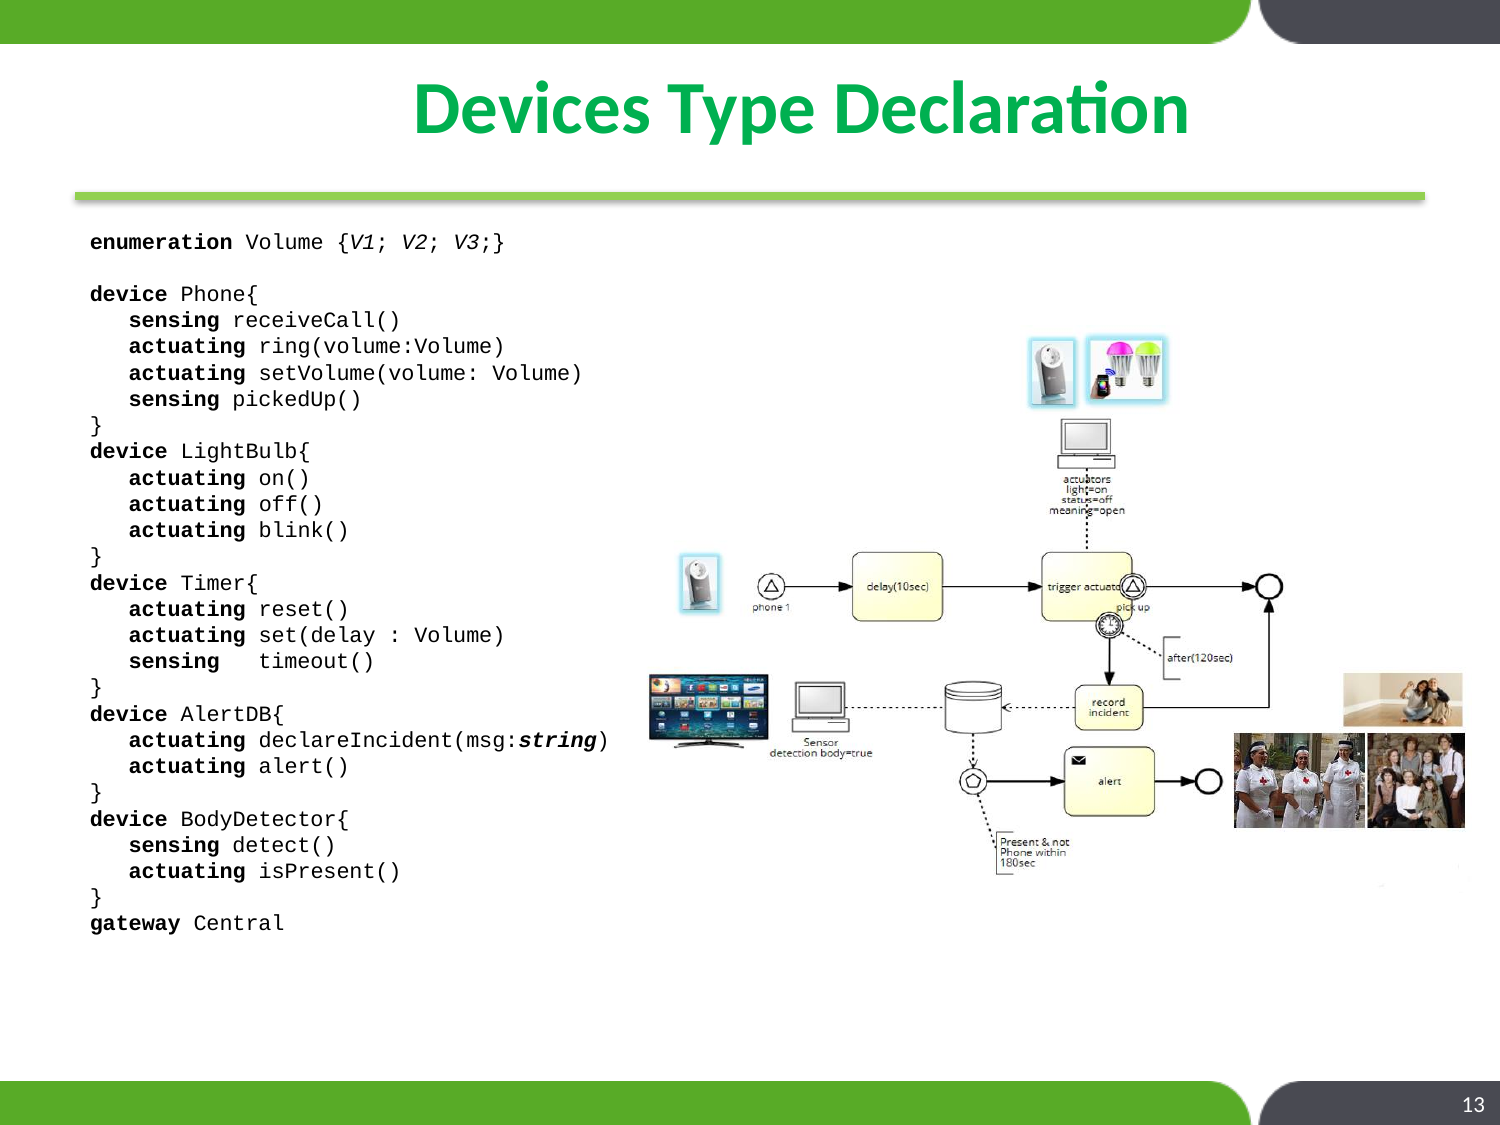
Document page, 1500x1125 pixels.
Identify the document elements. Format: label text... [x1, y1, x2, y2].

title Devices Type Declaration [75, 50, 1500, 181]
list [619, 325, 1473, 893]
text_box enumeration Volume {V1; V2; V3;} device Phone{ sensing receiveCall() actuating ring(volume:Volume) actuating setVolume(volume: Volume) sensing pickedUp() } device LightBulb{ actuating on() actuating off() actuating blink() } device Timer{ actuating reset() actuating set(delay : Volume) sensing timeout() } device AlertDB{ actuating declareIncident(msg:string) actuating alert() } device BodyDetector{ sensing detect() actuating isPresent() } gateway Central [74, 219, 664, 943]
slide_number 13 [1267, 1081, 1500, 1125]
